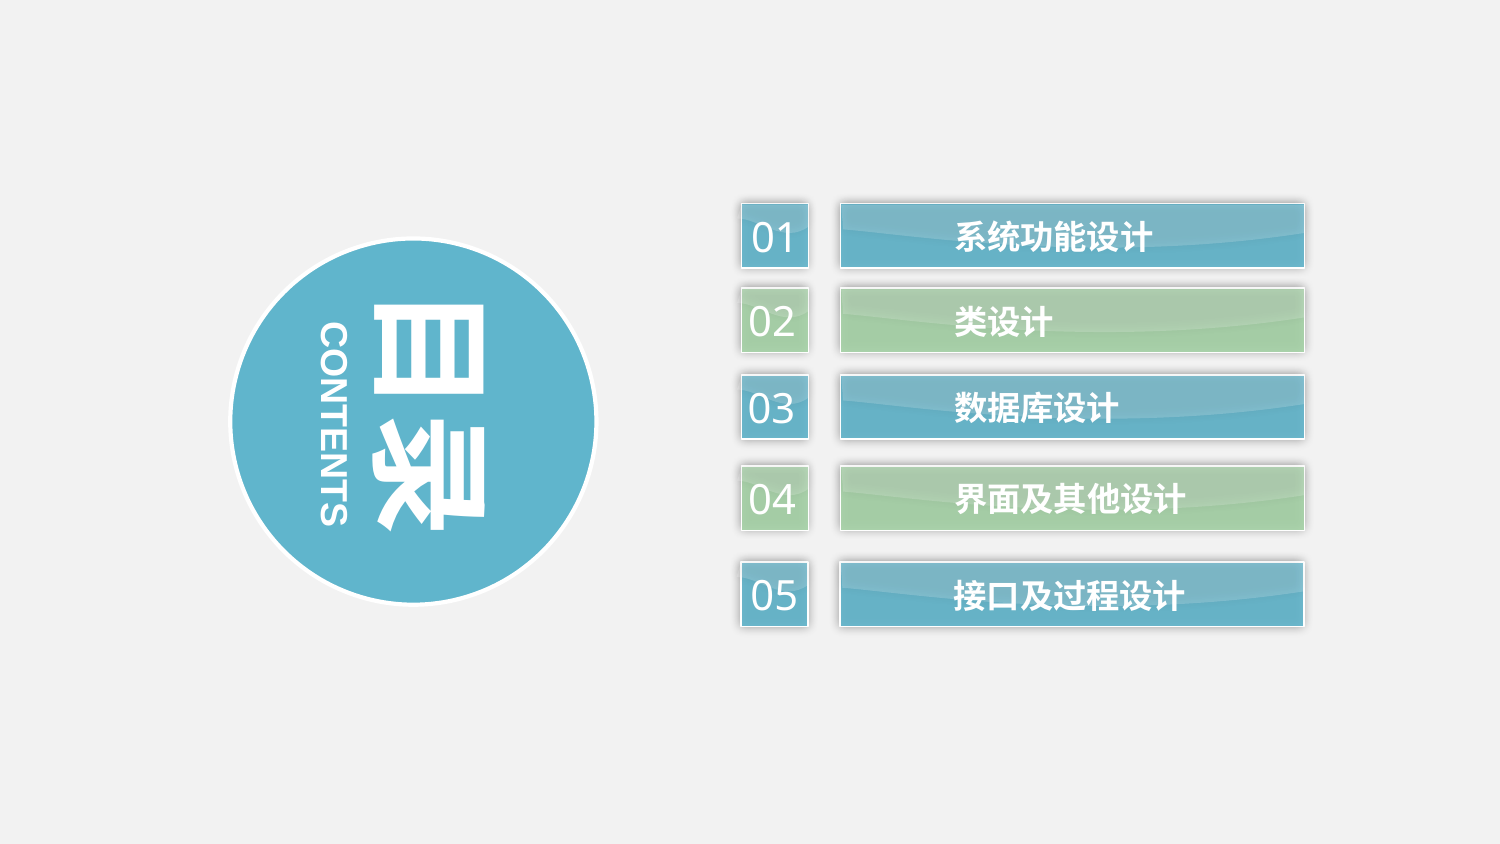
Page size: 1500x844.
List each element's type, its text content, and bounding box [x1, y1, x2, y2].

text_box CONTENTS [313, 231, 359, 617]
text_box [840, 203, 1306, 269]
text_box 目录 [358, 191, 510, 634]
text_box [734, 465, 810, 532]
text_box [734, 287, 810, 354]
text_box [736, 561, 812, 628]
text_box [840, 374, 1306, 440]
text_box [839, 561, 1305, 627]
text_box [736, 203, 810, 270]
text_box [840, 287, 1306, 353]
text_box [733, 374, 810, 441]
text_box [228, 265, 313, 578]
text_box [840, 465, 1306, 531]
text_box [510, 263, 599, 580]
